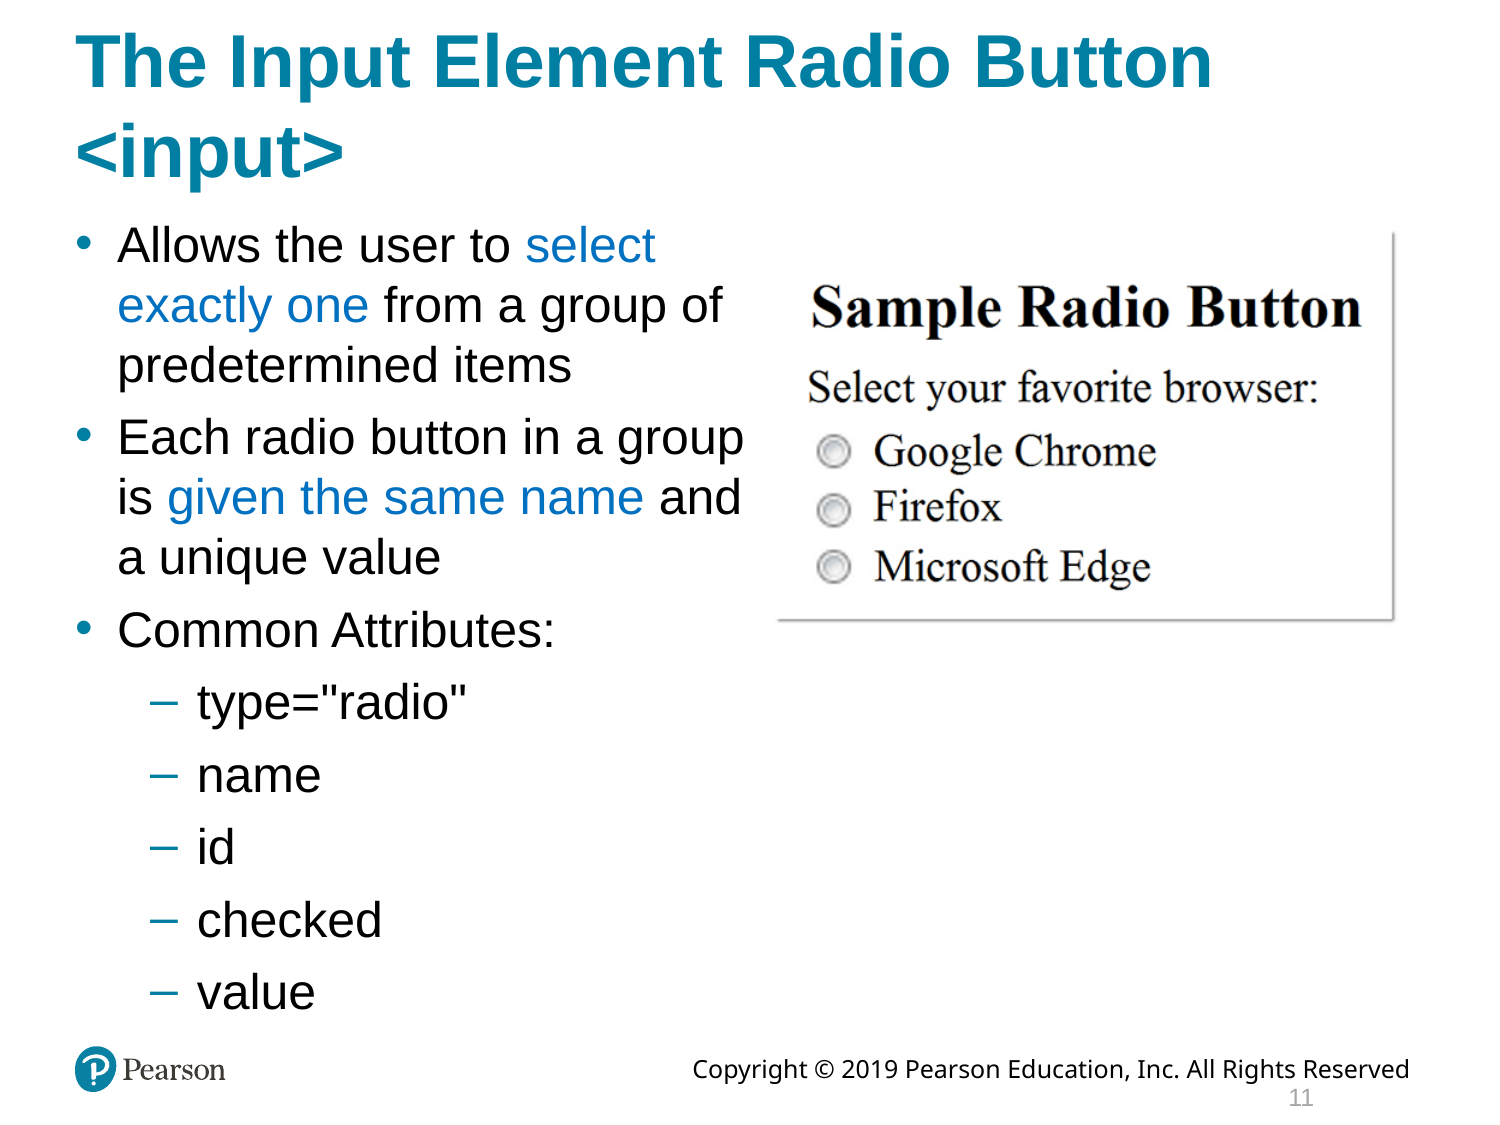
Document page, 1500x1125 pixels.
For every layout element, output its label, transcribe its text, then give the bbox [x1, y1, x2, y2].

picture [760, 216, 1410, 637]
title The Input Element Radio Button <input> [75, 4, 1413, 193]
list Allows the user to select exactly one from a group of predetermined items Each radio button in a group is given the same name and a unique value Common Attributes: type="radio" name id checked value [75, 212, 750, 1020]
